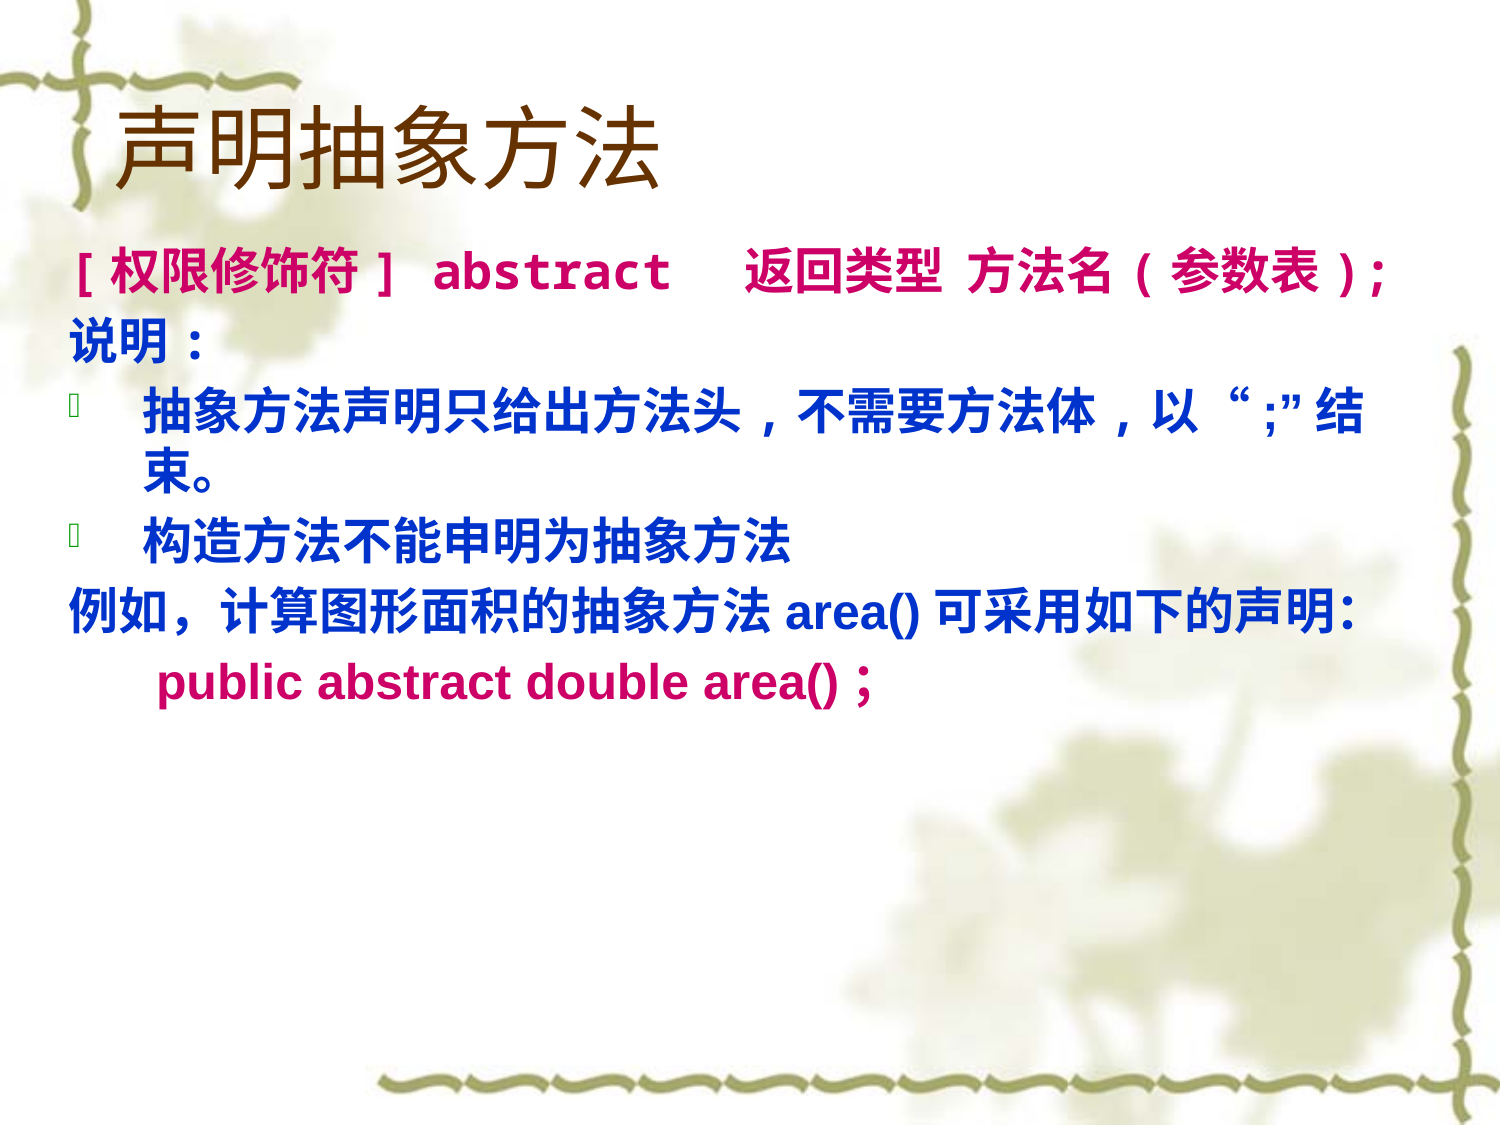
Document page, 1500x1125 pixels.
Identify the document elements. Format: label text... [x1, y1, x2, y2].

title 声明抽象方法 [98, 89, 869, 209]
picture [0, 0, 1500, 1125]
list [权限修饰符] abstract 返回类型 方法名(参数表); 说明: 抽象方法声明只给出方法头,不需要方法体,以“;”结束。 构造方法不能申明为抽象方法 例如，计算图形面积的抽象方法area()可采用如下的声明： public abstract double area()； [52, 231, 1448, 920]
